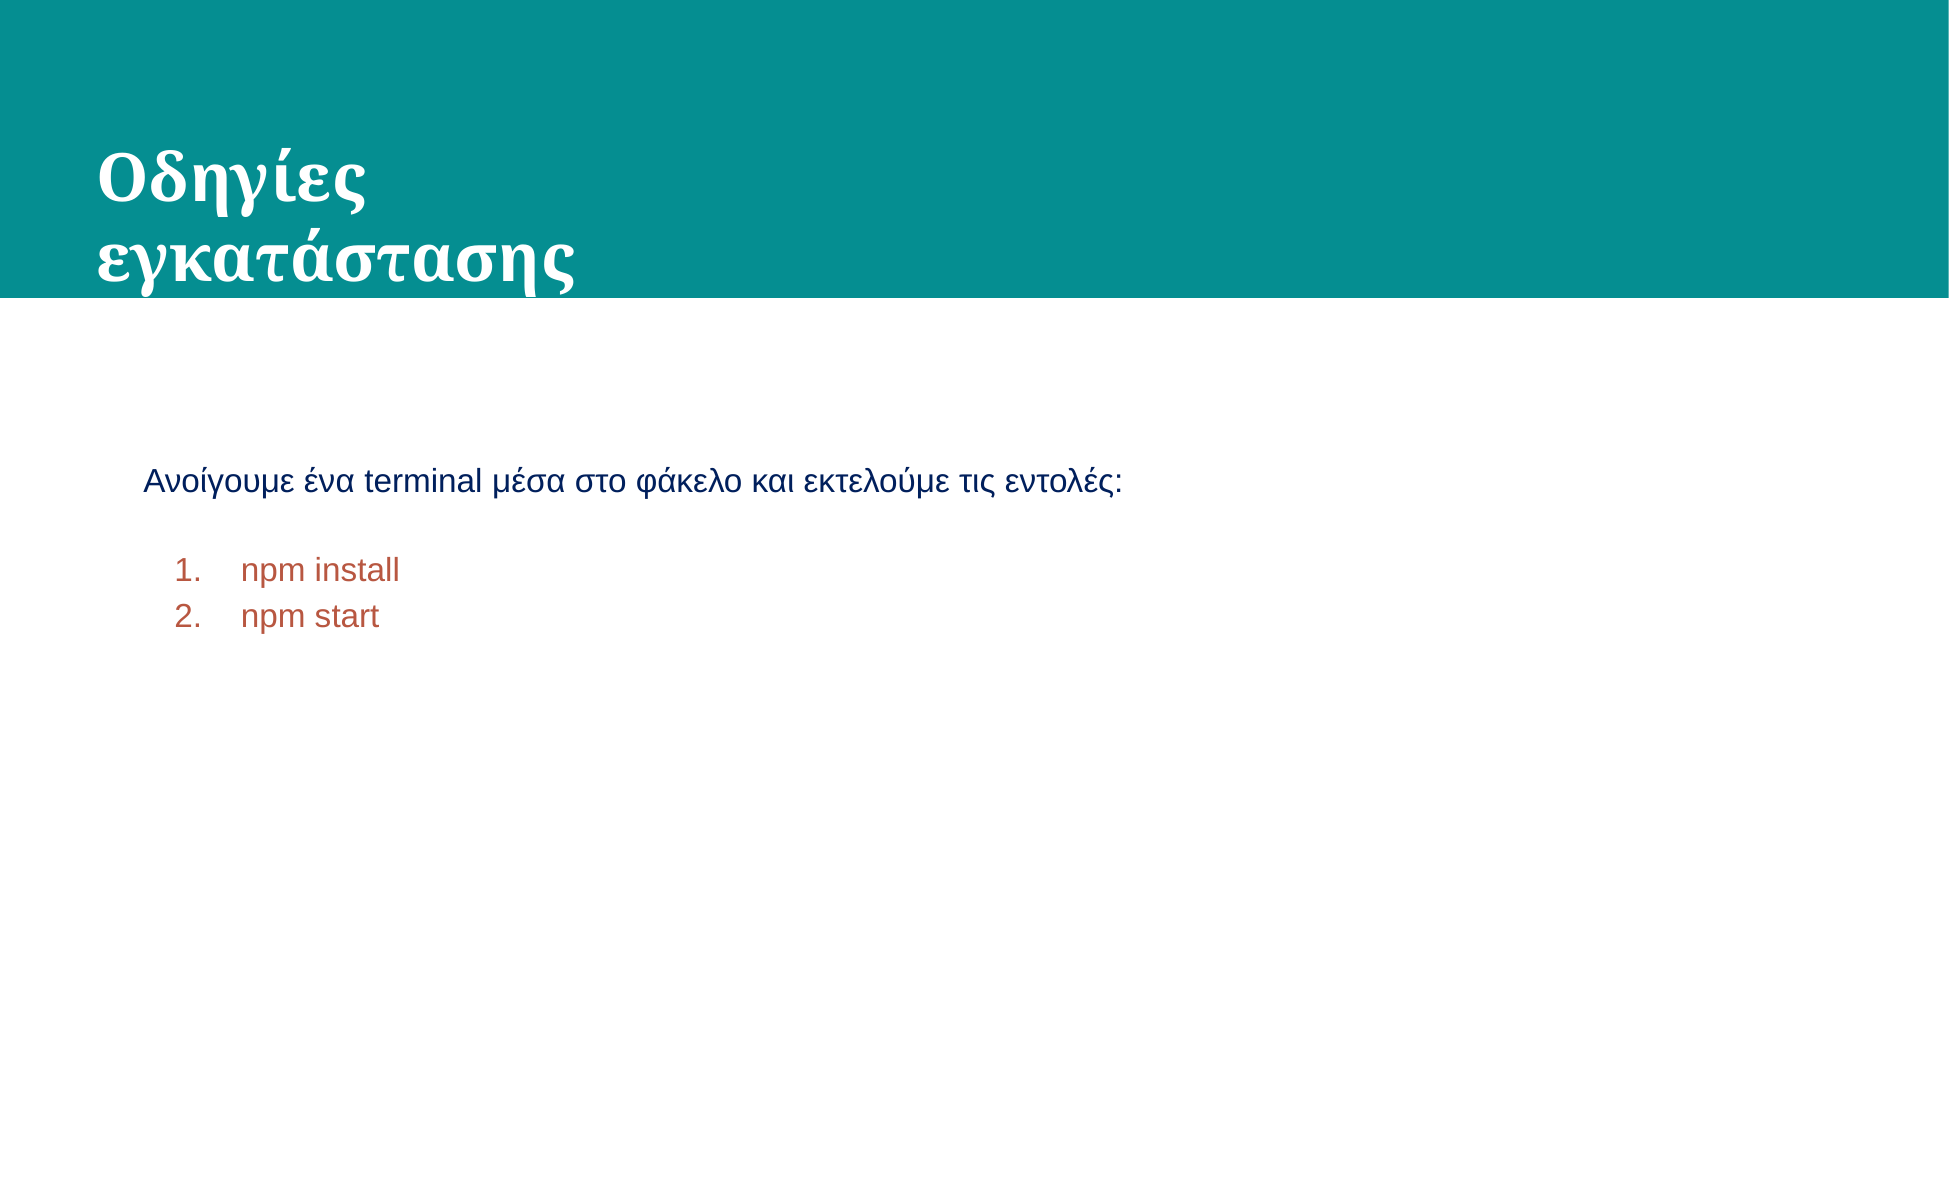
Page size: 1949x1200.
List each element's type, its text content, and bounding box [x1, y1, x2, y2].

title Οδηγίες εγκατάστασης [76, 115, 845, 293]
text_box Ανοίγουμε ένα terminal μέσα στο φάκελο και εκτελούμε τις εντολές: npm install npm start [123, 387, 1729, 1010]
